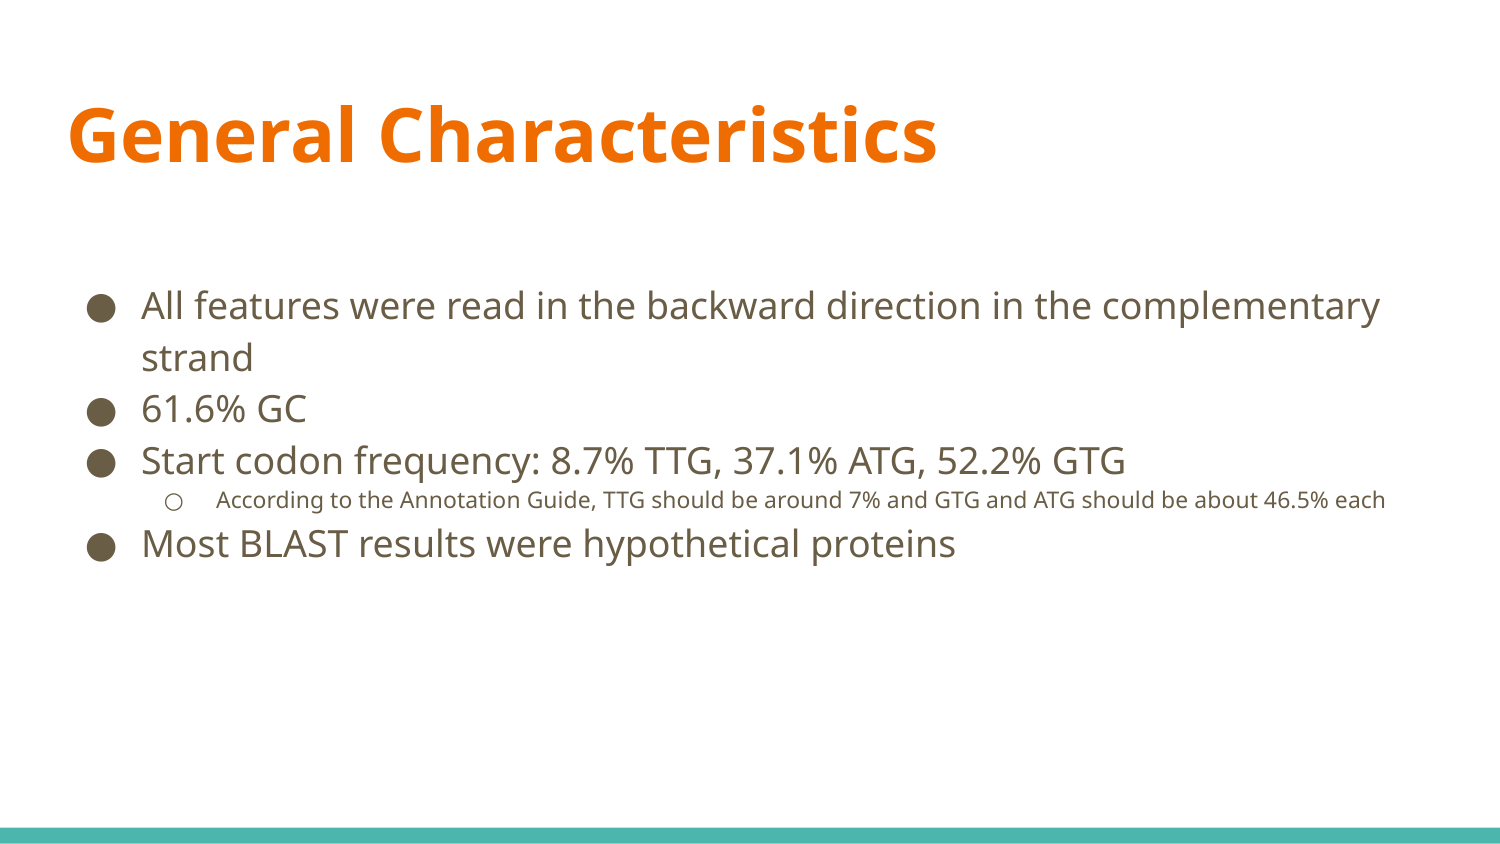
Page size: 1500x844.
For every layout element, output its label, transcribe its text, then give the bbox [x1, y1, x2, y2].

title General Characteristics [51, 72, 1449, 189]
list All features were read in the backward direction in the complementary strand 61.6% GC Start codon frequency: 8.7% TTG, 37.1% ATG, 52.2% GTG According to the Annotation Guide, TTG should be around 7% and GTG and ATG should be about 46.5% each Most BLAST results were hypothetical proteins [51, 260, 1449, 731]
